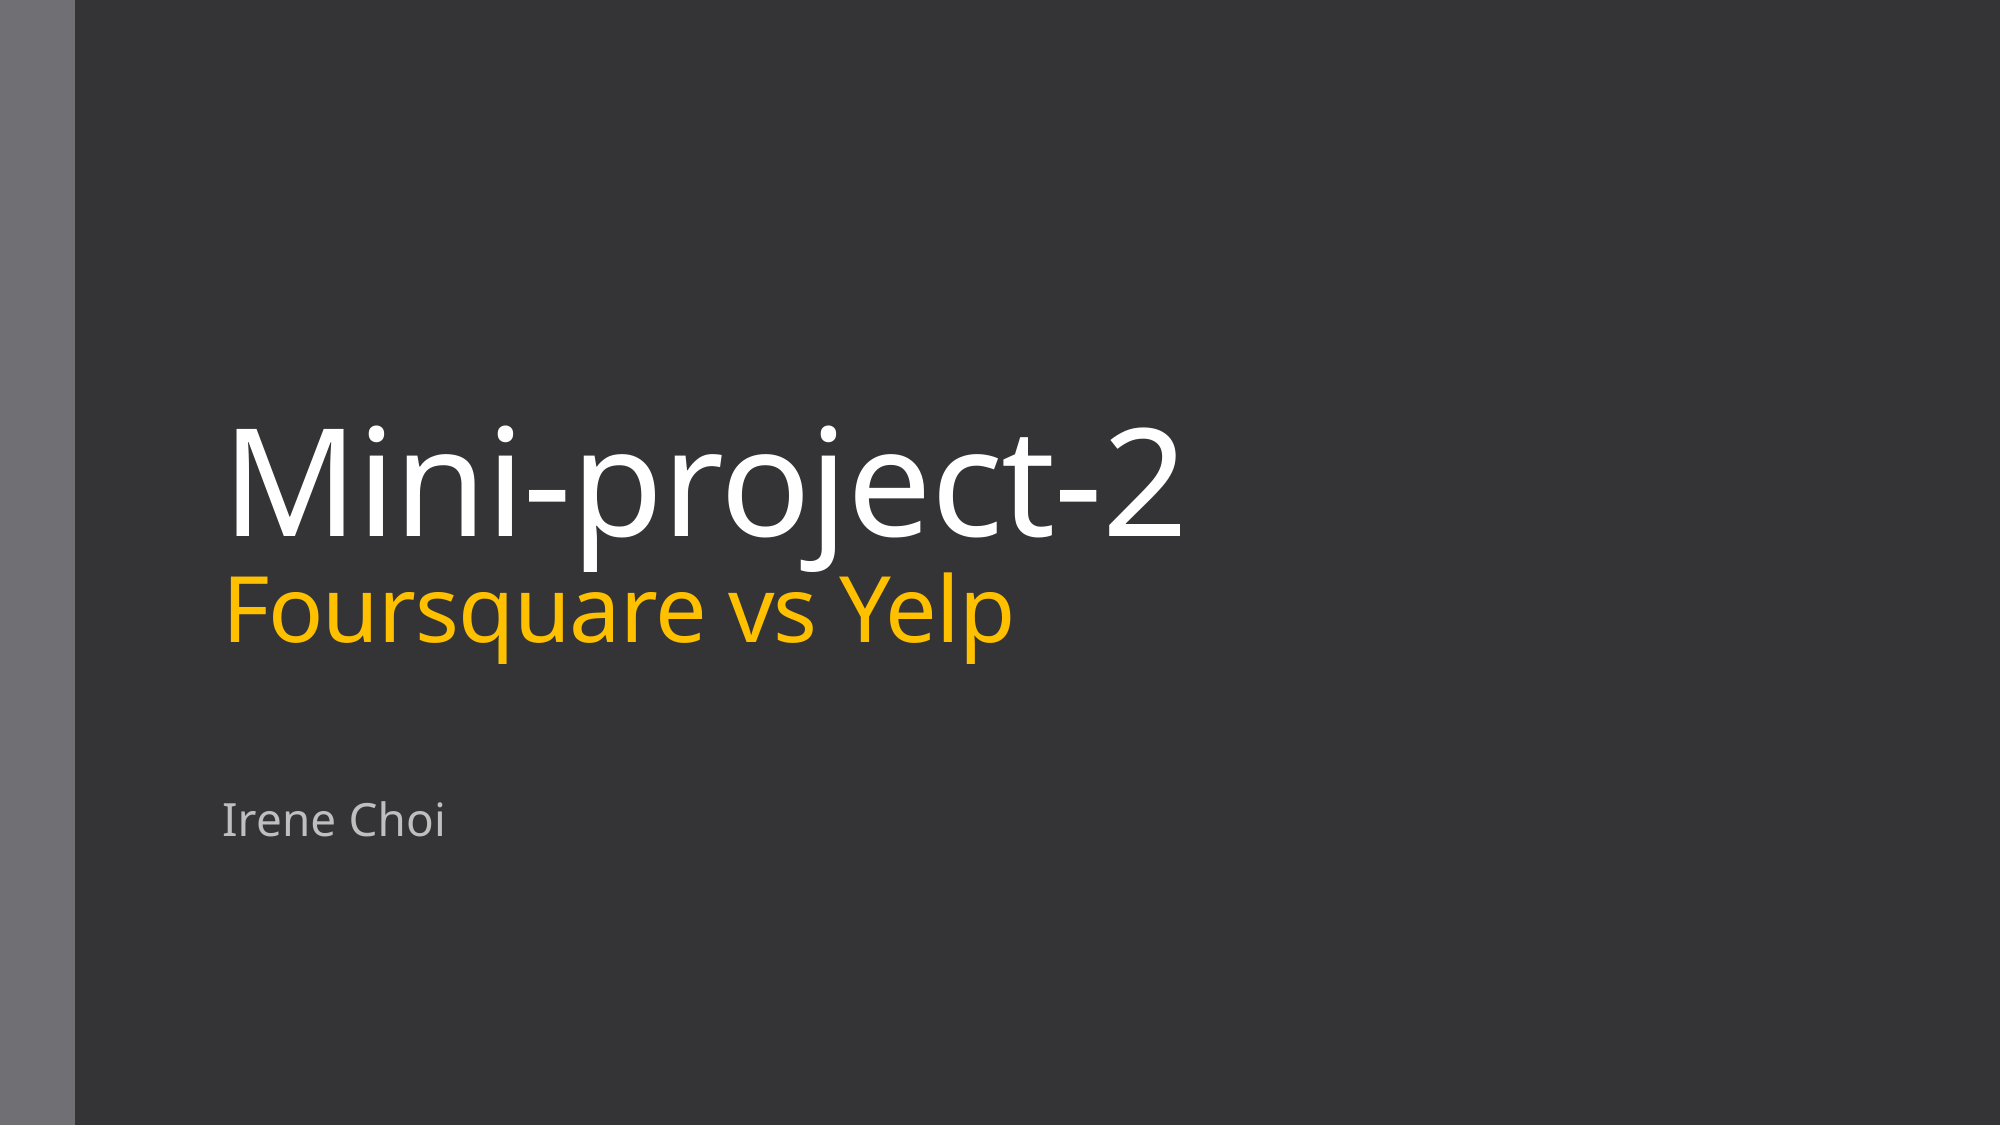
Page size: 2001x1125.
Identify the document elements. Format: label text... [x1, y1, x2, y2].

subtitle Irene Choi [206, 787, 1752, 1065]
title Mini-project-2 Foursquare vs Yelp [206, 124, 1752, 669]
